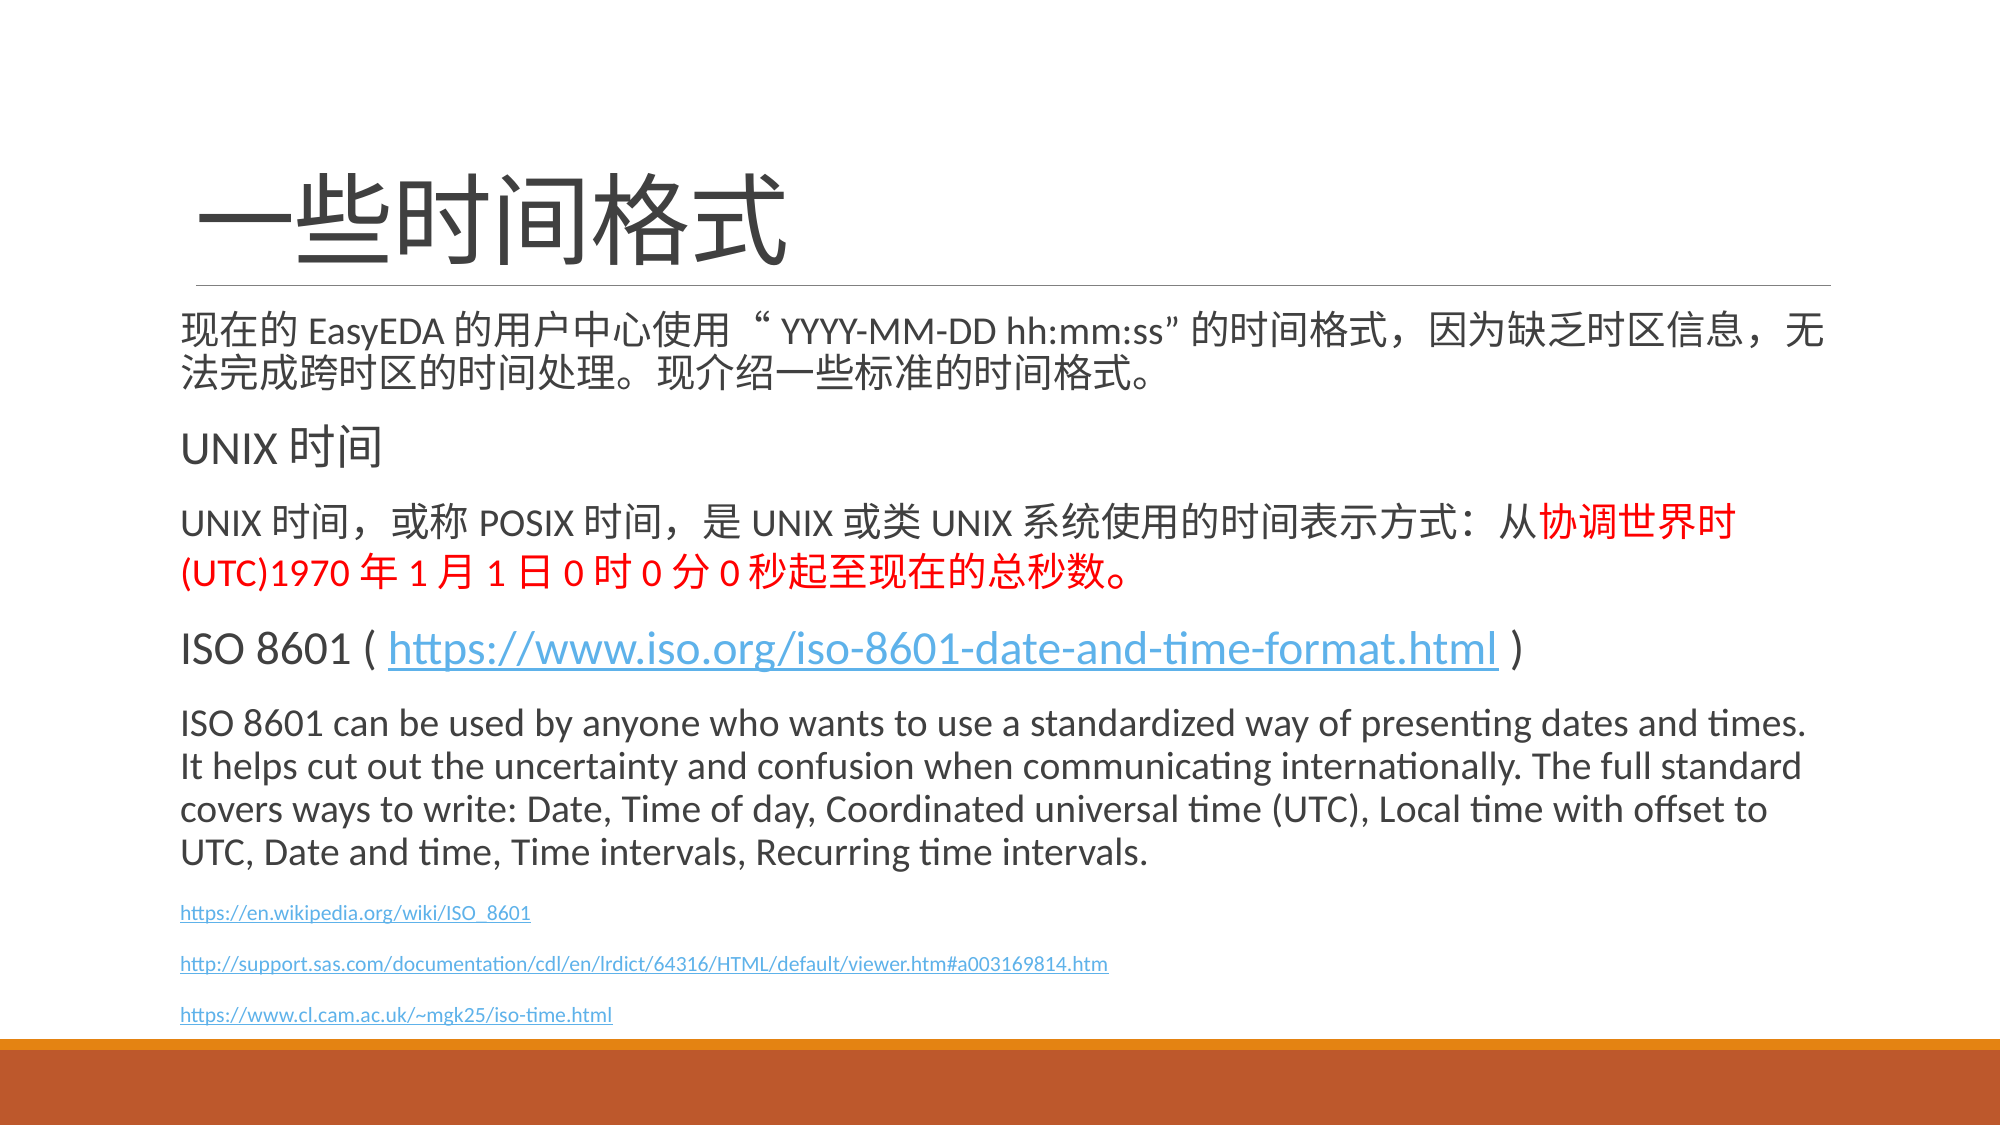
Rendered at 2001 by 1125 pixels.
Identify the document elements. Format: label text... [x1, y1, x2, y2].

list 现在的EasyEDA的用户中心使用“YYYY-MM-DD hh:mm:ss”的时间格式，因为缺乏时区信息，无法完成跨时区的时间处理。现介绍一些标准的时间格式。 UNIX时间 UNIX时间，或称POSIX时间，是UNIX或类UNIX系统使用的时间表示方式：从协调世界时(UTC)1970年1月1日0时0分0秒起至现在的总秒数。 ISO 8601 ( https://www.iso.org/iso-8601-date-and-time-format.html ) ISO 8601 can be used by anyone who wants to use a standardized way of presenting dates and times. It helps cut out the uncertainty and confusion when communicating internationally. The full standard covers ways to write: Date, Time of day, Coordinated universal time (UTC), Local time with offset to UTC, Date and time, Time intervals, Recurring time intervals. https://en.wikipedia.org/wiki/ISO_8601 http://support.sas.com/documentation/cdl/en/lrdict/64316/HTML/default/viewer.htm#a003169814.htm https://www.cl.cam.ac.uk/~mgk25/iso-time.html [180, 302, 1830, 1042]
title 一些时间格式 [180, 47, 1830, 285]
